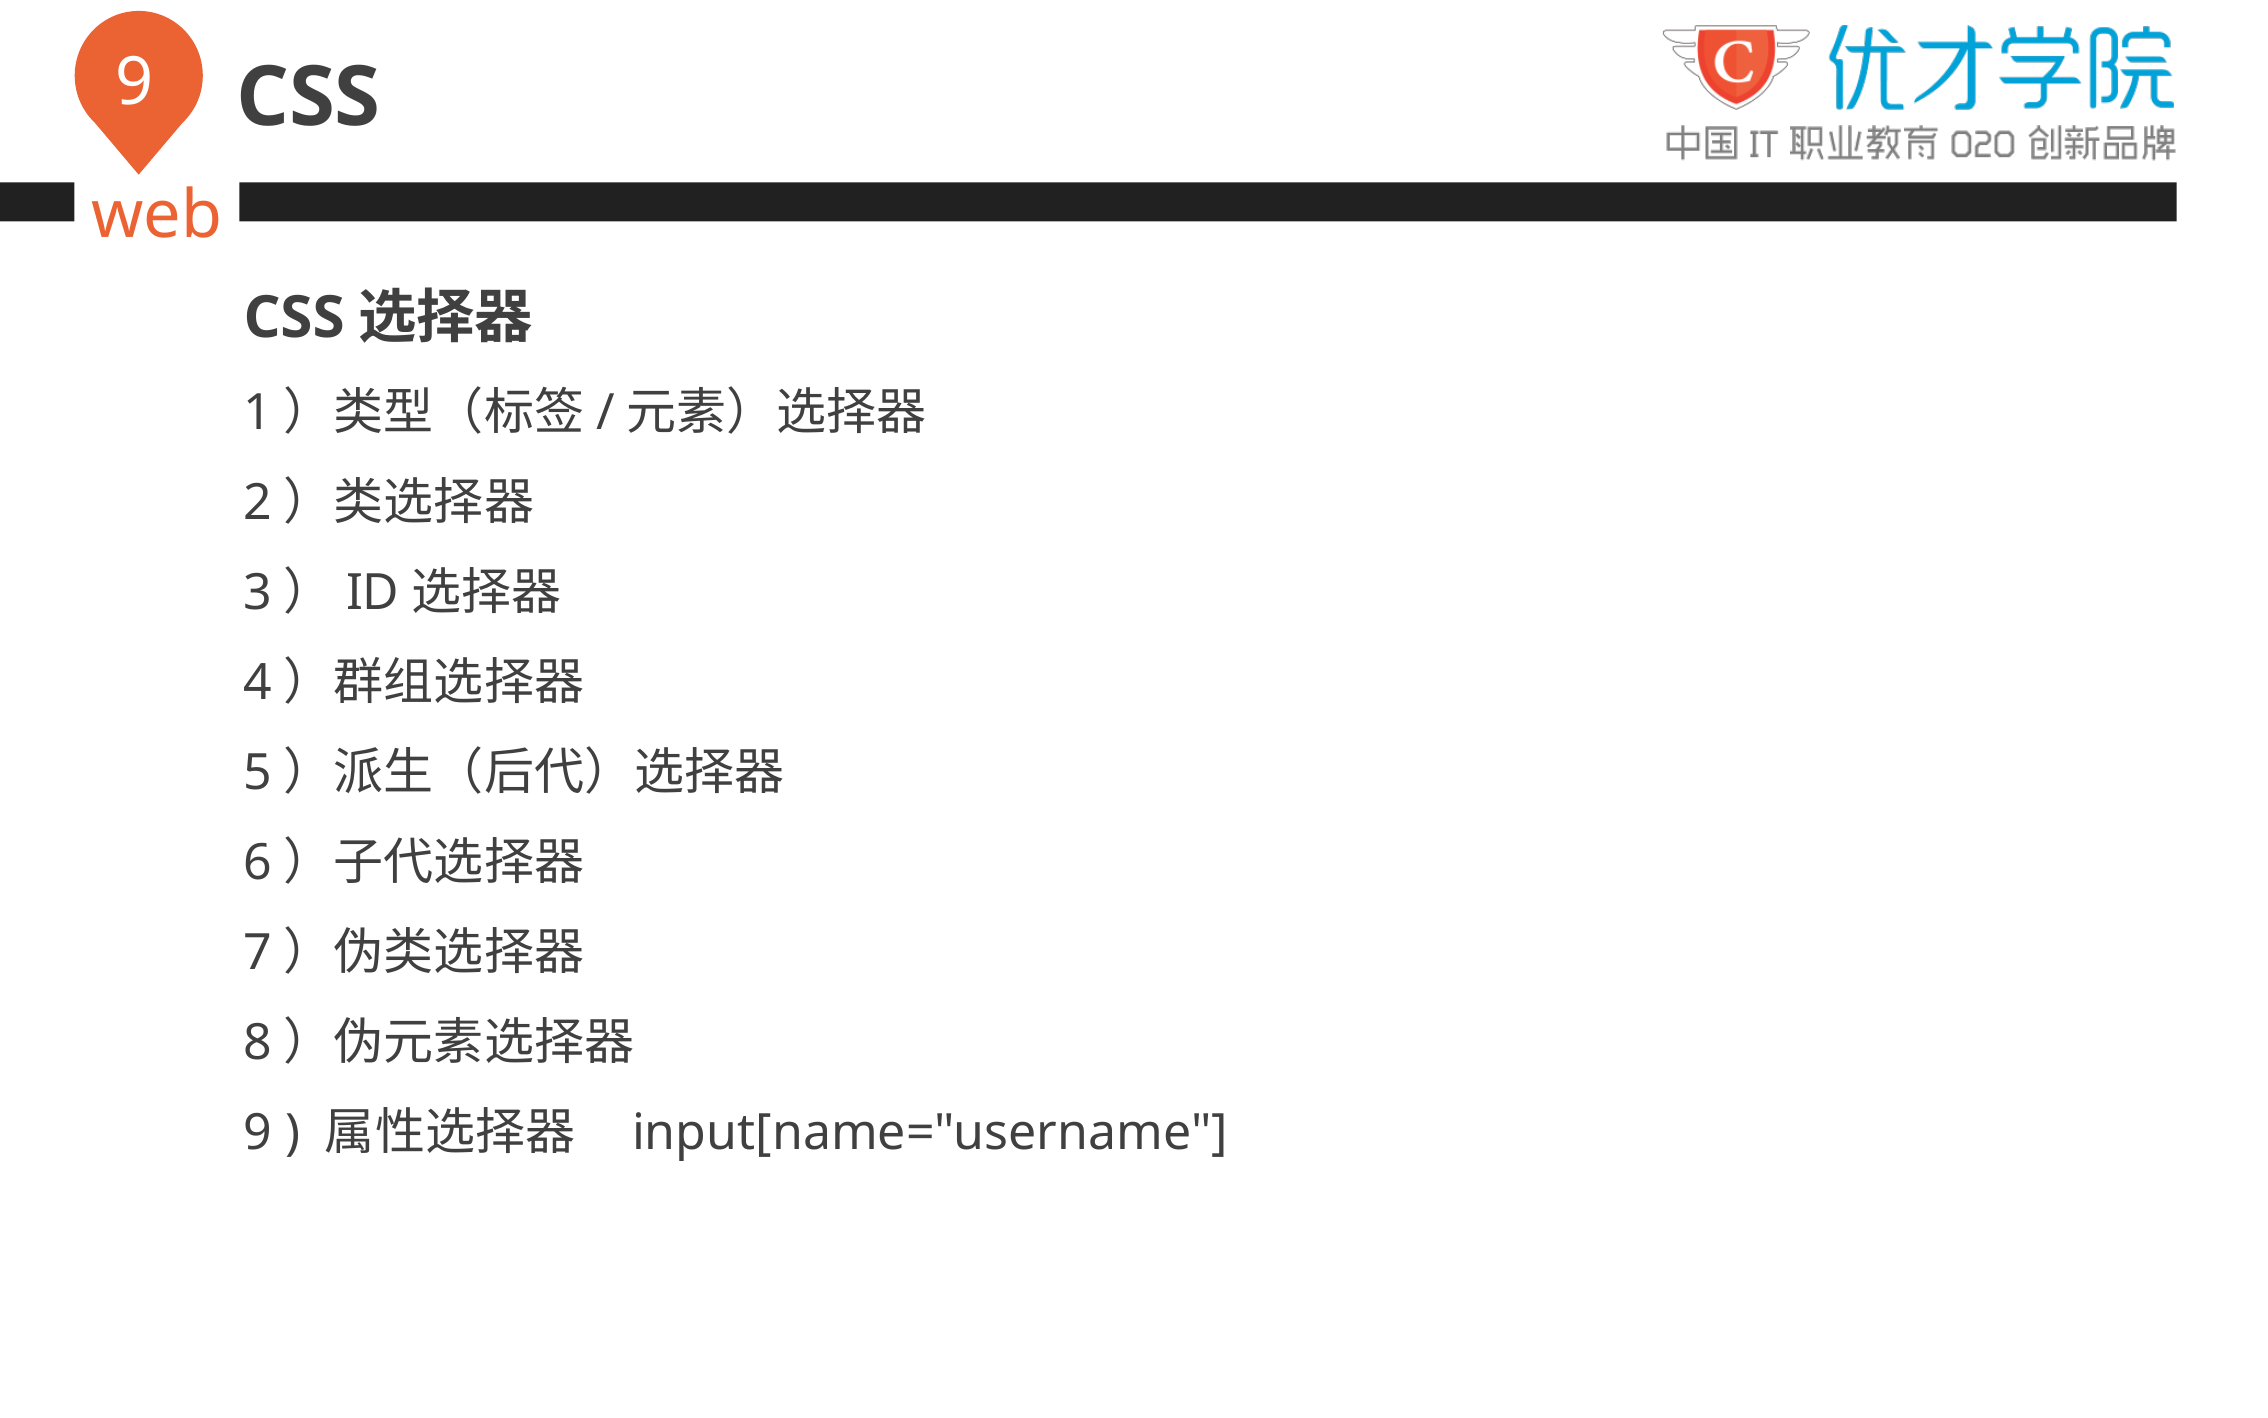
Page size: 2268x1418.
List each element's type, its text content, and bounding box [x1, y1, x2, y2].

text_box [240, 181, 2178, 222]
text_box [74, 10, 403, 175]
text_box [0, 181, 74, 222]
picture [1640, 22, 2210, 167]
text_box web [74, 175, 240, 260]
text_box CSS选择器 1）类型（标签/元素）选择器 2）类选择器 3）ID选择器 4）群组选择器 5）派生（后代）选择器 6）子代选择器 7）伪类选择器 8）伪元素选择器 9 ) 属性选择器 input[name="username"] [228, 236, 2036, 1167]
